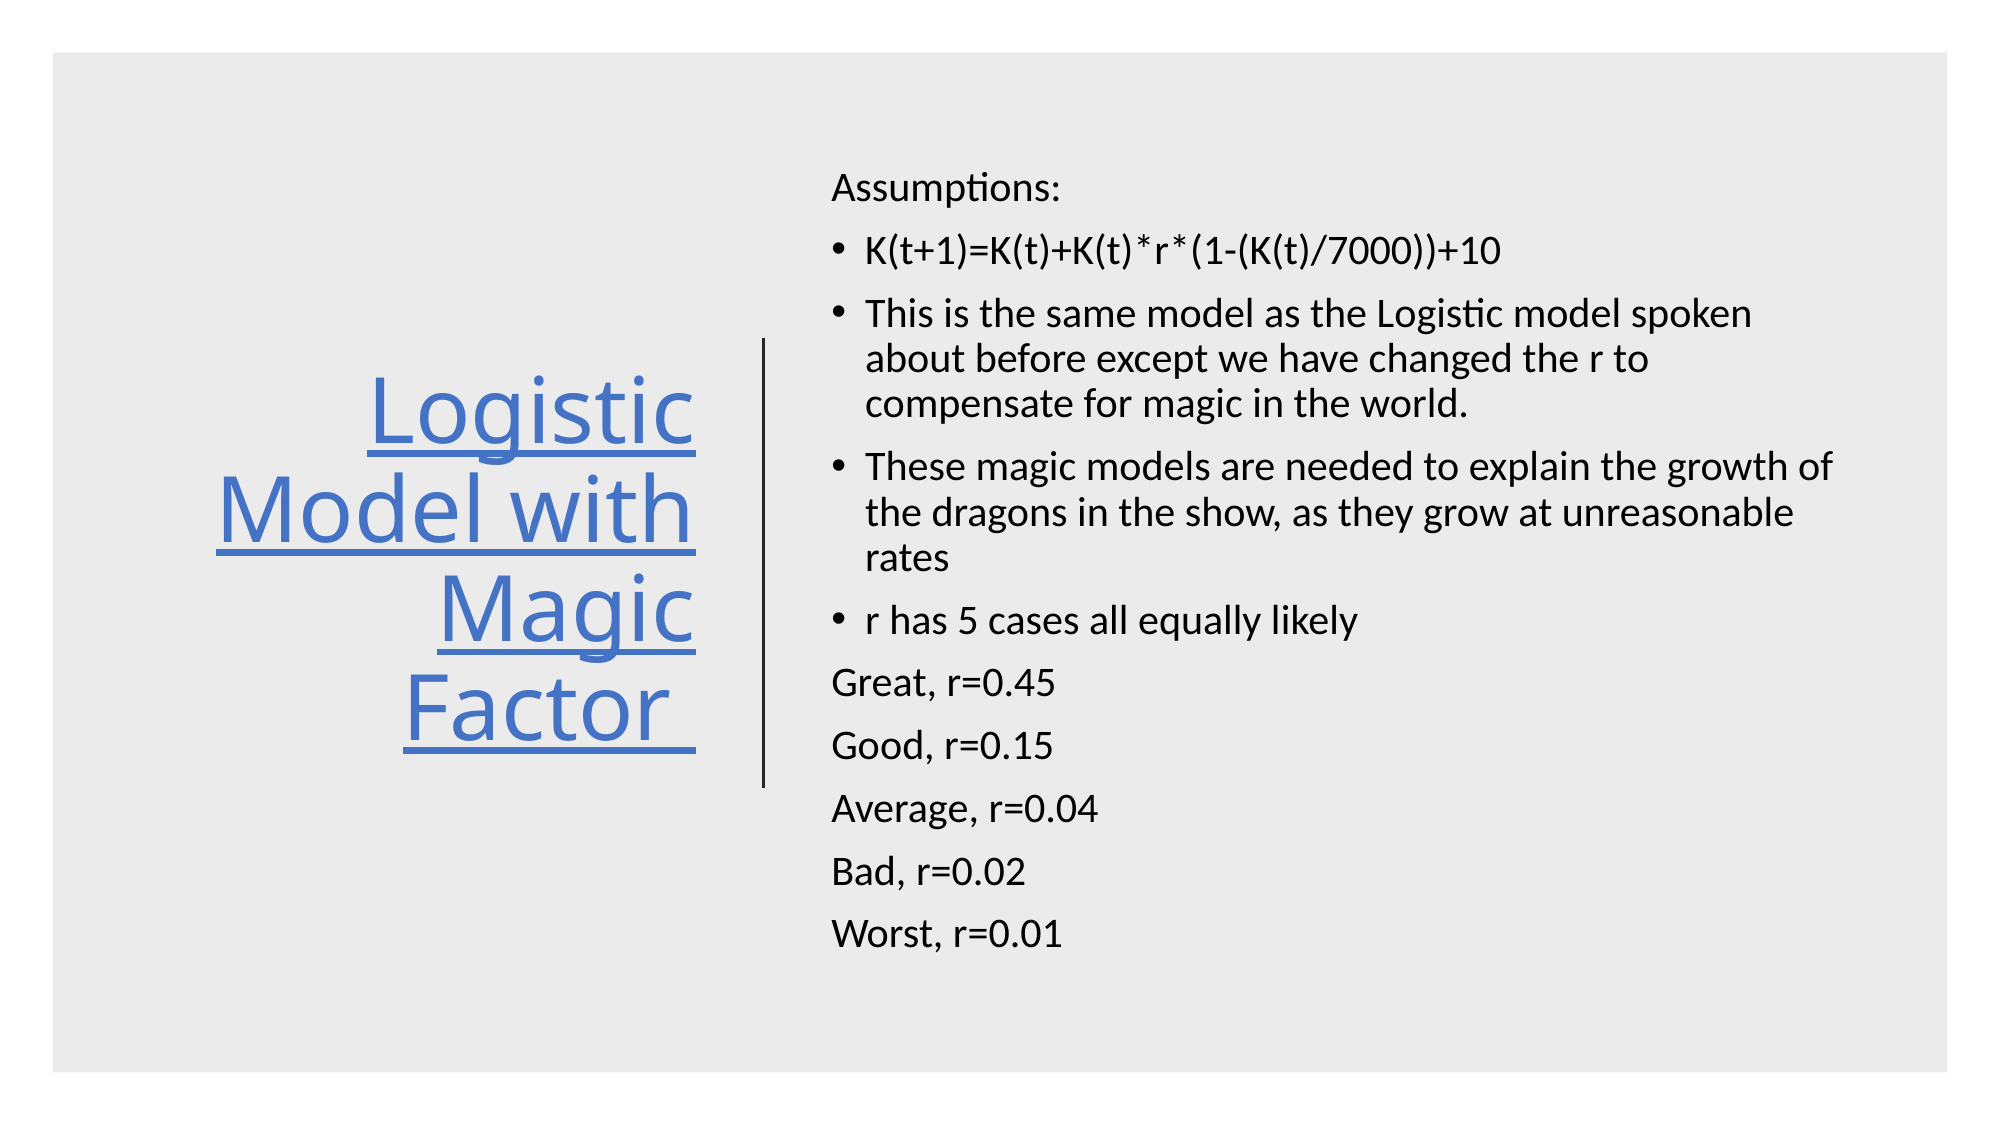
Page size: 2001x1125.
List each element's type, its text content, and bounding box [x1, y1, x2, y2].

text_box [52, 51, 1948, 1073]
title Logistic Model with Magic Factor [137, 158, 711, 967]
list Assumptions: K(t+1)=K(t)+K(t)*r*(1-(K(t)/7000))+10 This is the same model as the Logistic model spoken about before except we have changed the r to compensate for magic in the world. These magic models are needed to explain the growth of the dragons in the show, as they grow at unreasonable rates r has 5 cases all equally likely Great, r=0.45 Good, r=0.15 Average, r=0.04 Bad, r=0.02 Worst, r=0.01 [816, 158, 1863, 967]
